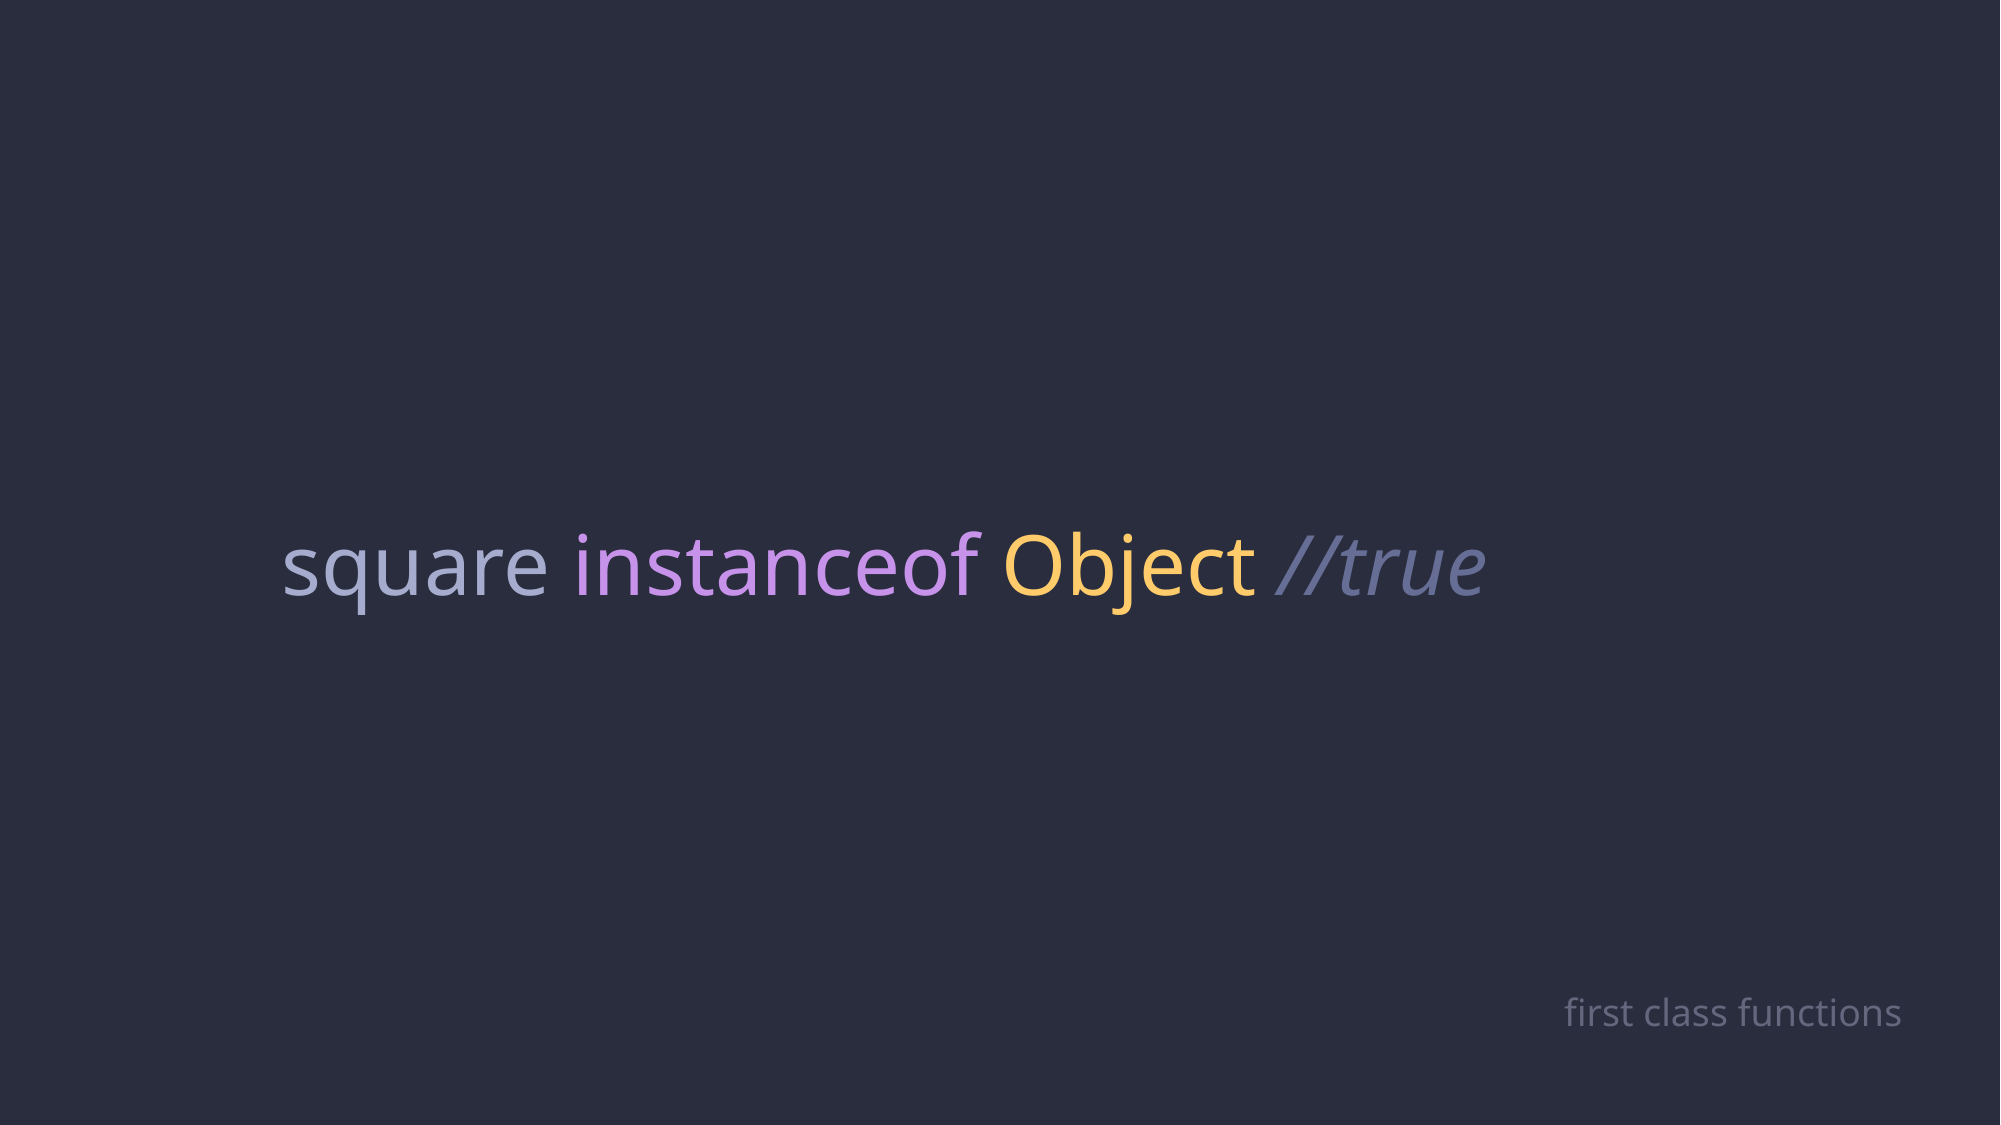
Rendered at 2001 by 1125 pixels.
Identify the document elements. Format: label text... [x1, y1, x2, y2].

text_box first class functions [97, 981, 1903, 1042]
text_box square instanceof Object //true [281, 504, 1504, 620]
